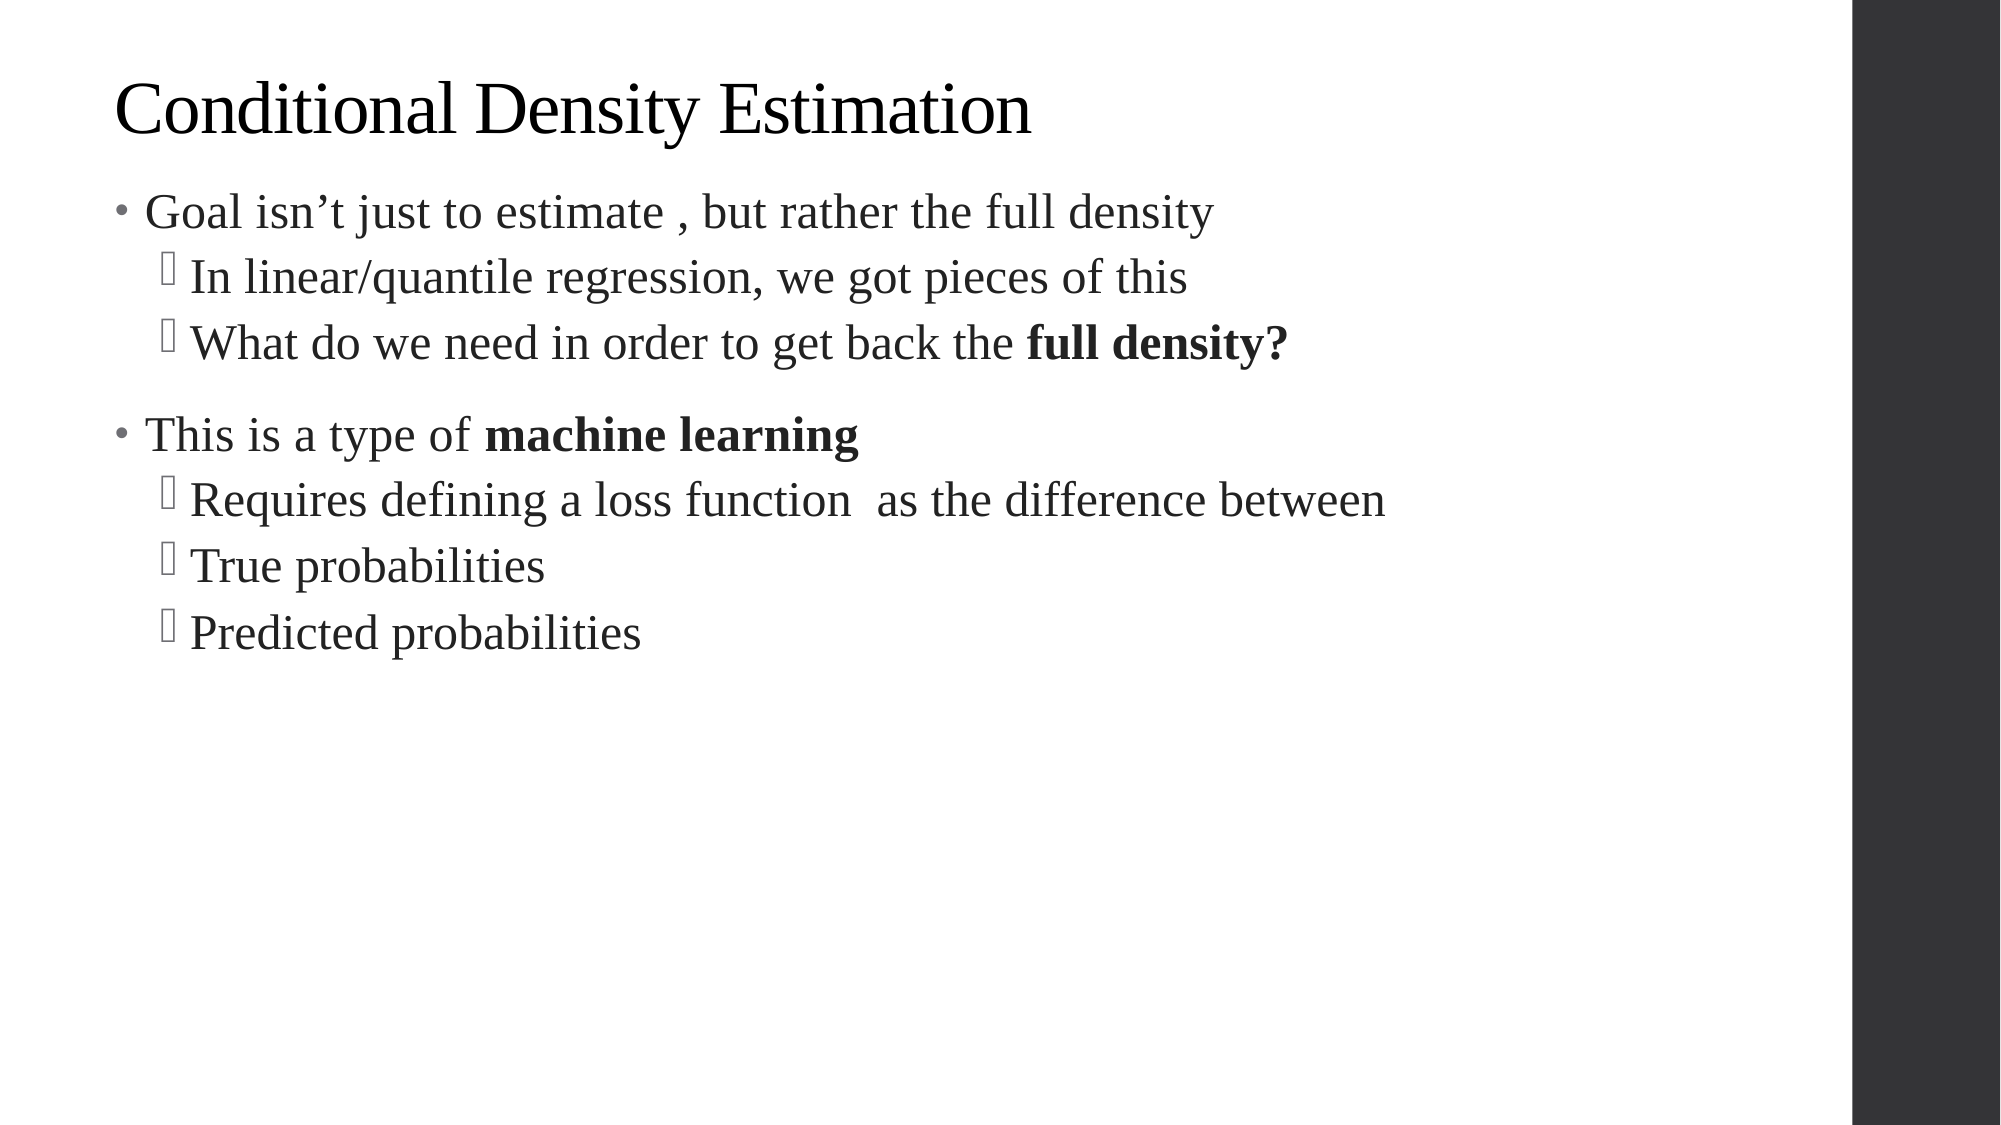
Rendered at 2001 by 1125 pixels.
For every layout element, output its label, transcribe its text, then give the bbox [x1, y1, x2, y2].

title Conditional Density Estimation [99, 55, 1813, 158]
